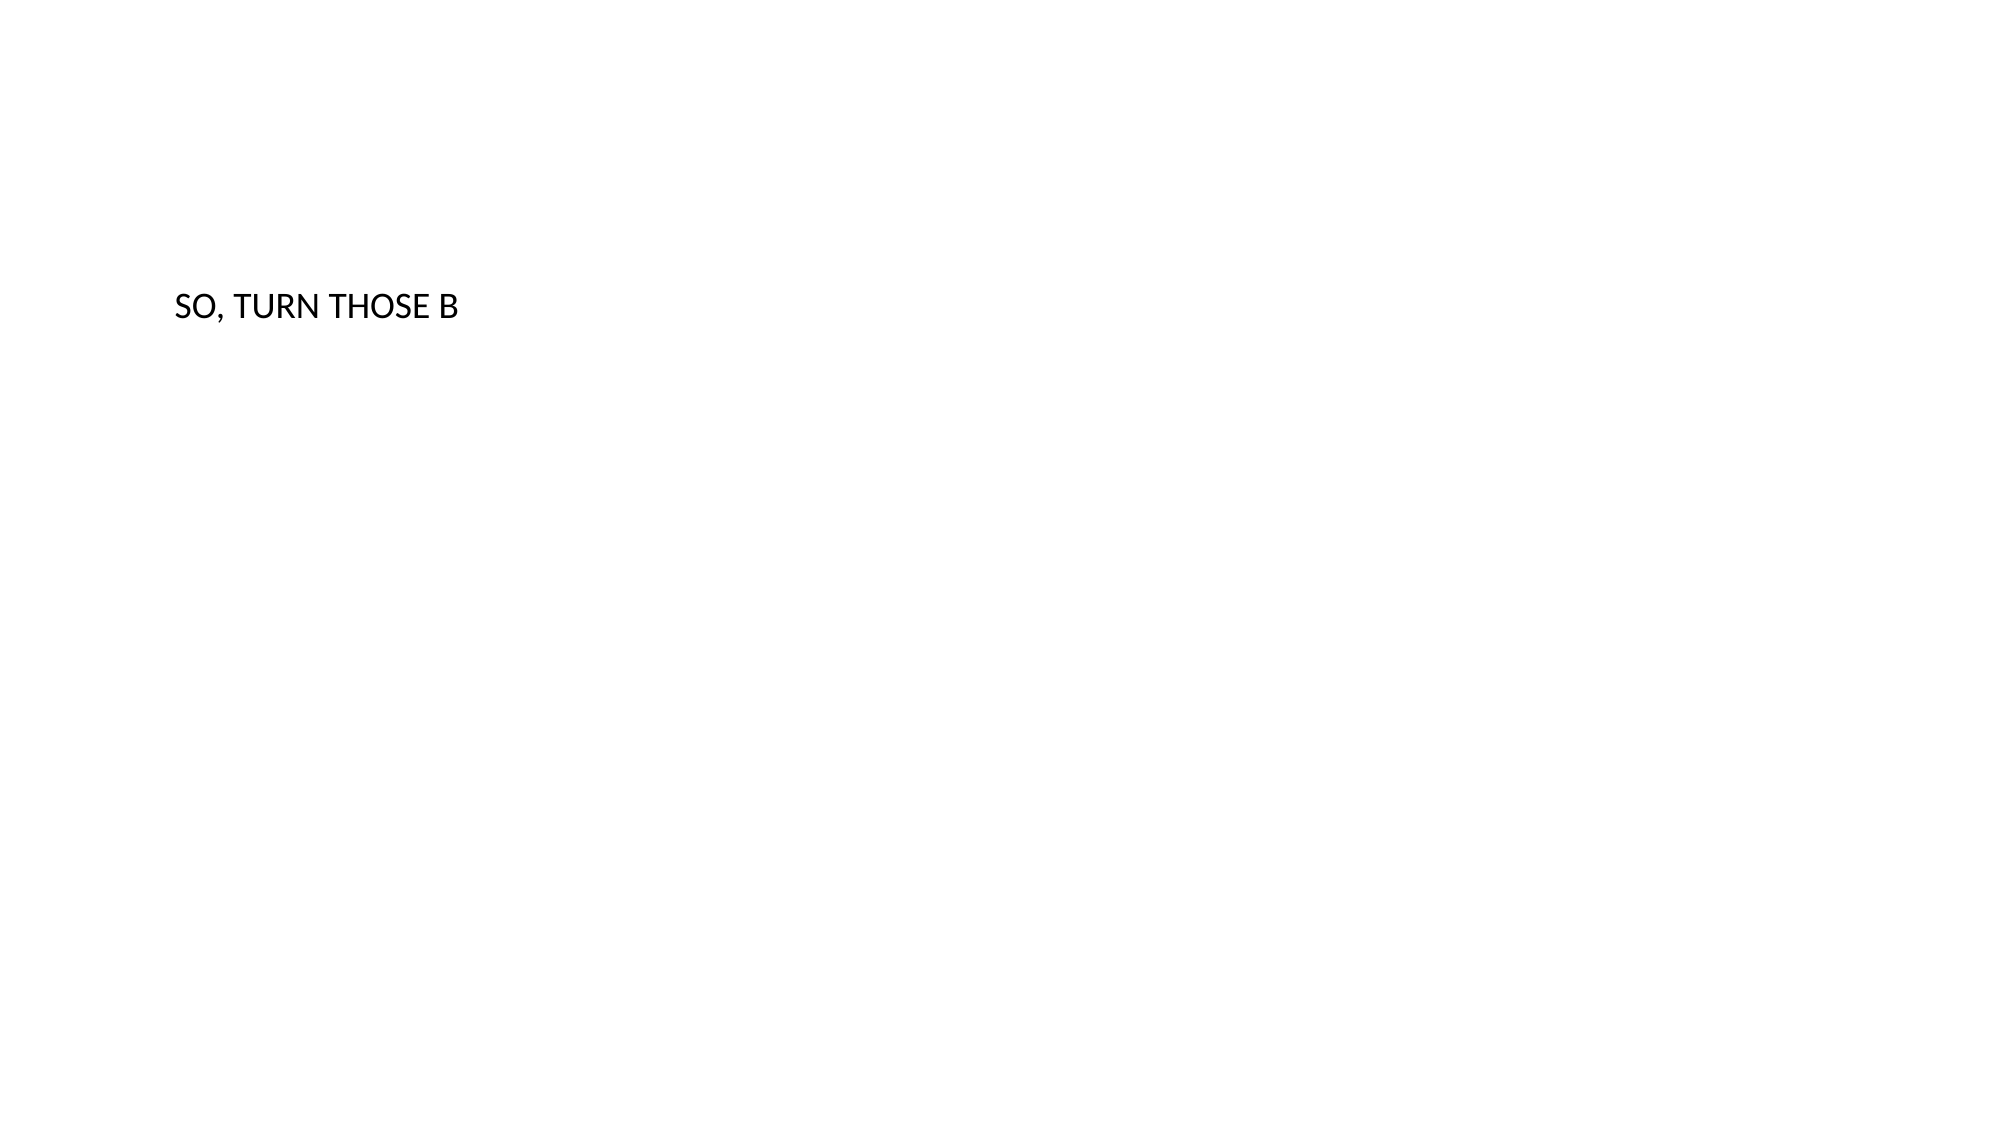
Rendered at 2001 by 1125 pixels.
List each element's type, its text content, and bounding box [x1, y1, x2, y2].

text_box SO, TURN THOSE B [159, 273, 1807, 333]
